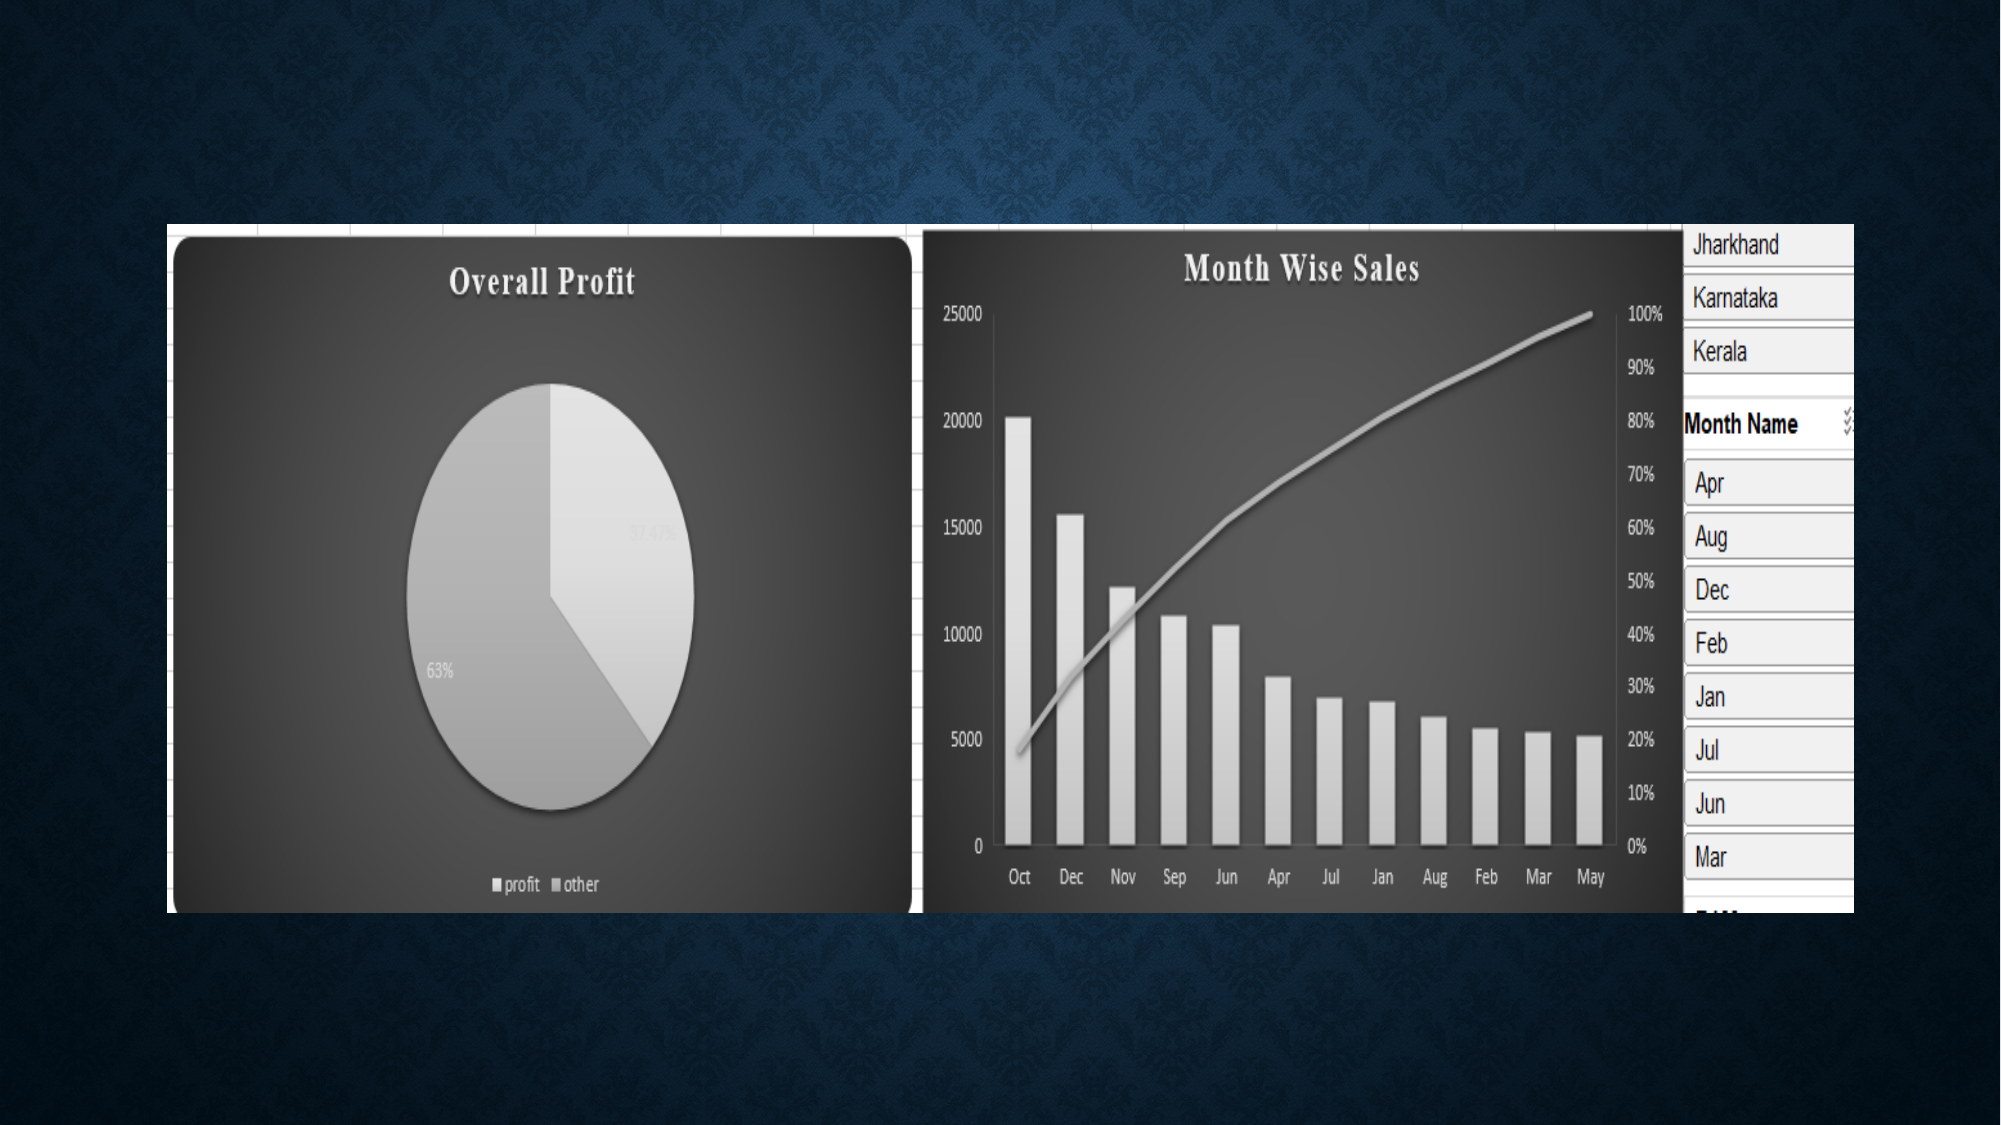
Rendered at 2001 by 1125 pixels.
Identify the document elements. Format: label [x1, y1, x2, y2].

picture [166, 224, 1855, 914]
